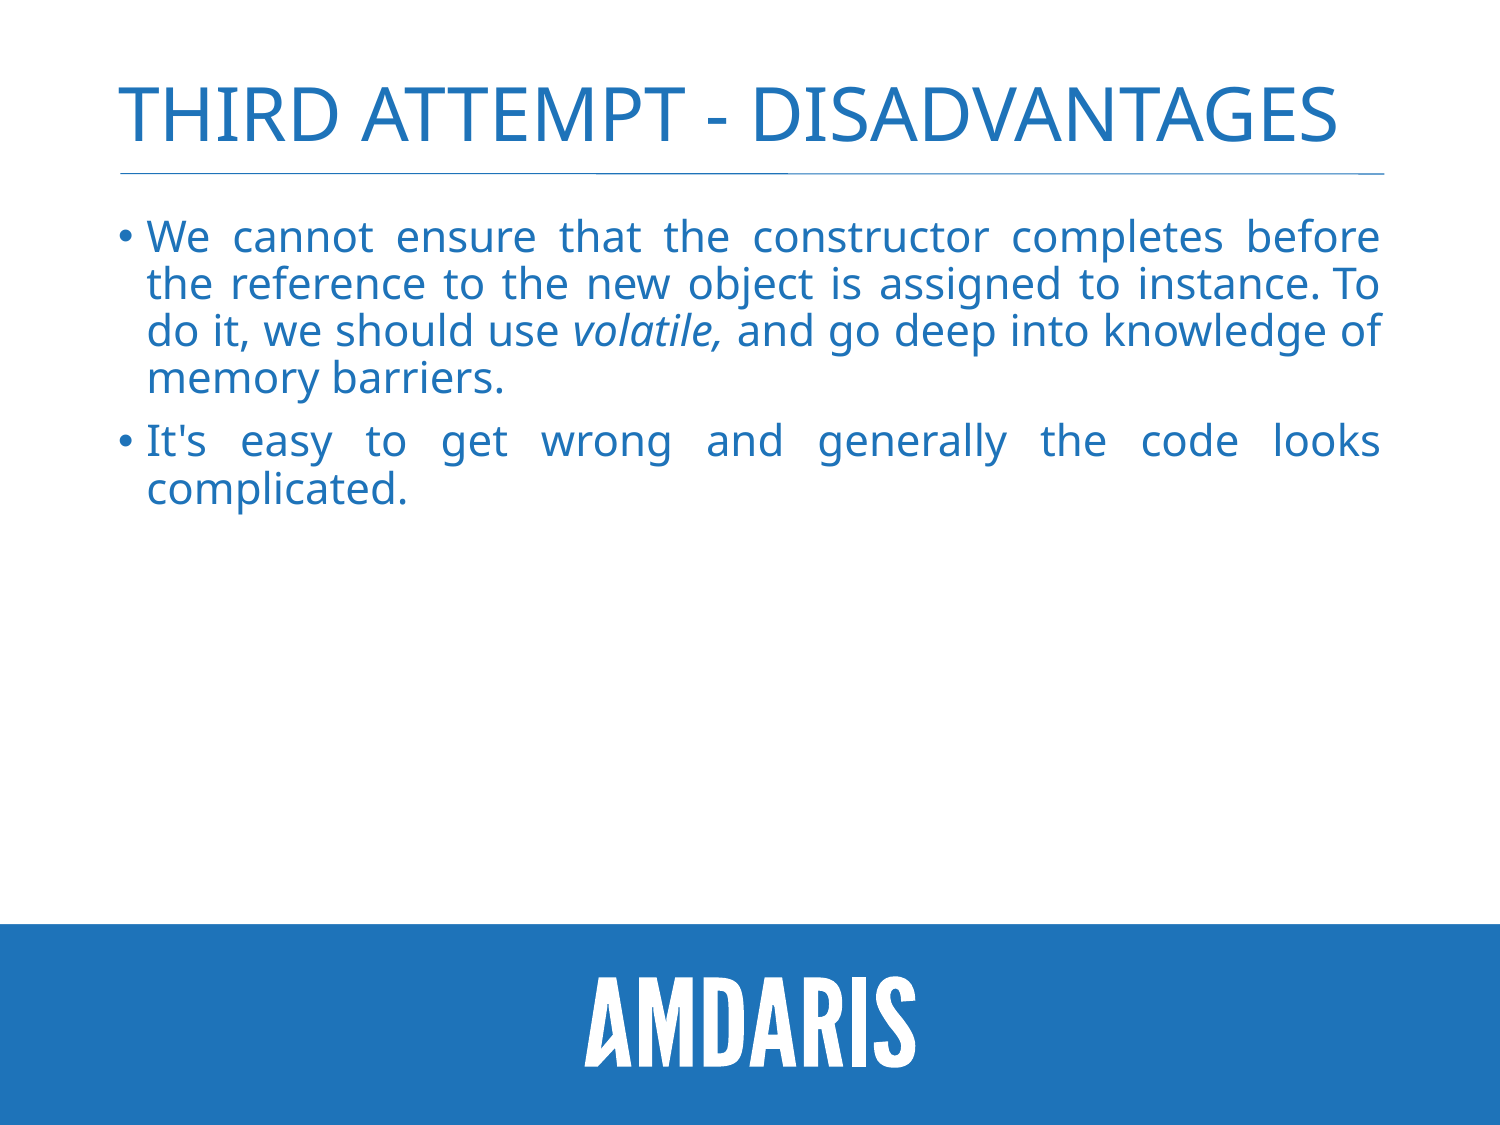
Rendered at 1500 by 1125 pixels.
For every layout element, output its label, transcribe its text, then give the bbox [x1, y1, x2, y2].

list We cannot ensure that the constructor completes before the reference to the new object is assigned to instance. To do it, we should use volatile, and go deep into knowledge of memory barriers. It's easy to get wrong and generally the code looks complicated. [103, 206, 1397, 887]
title Third Attempt - Disadvantages [103, 59, 1397, 175]
